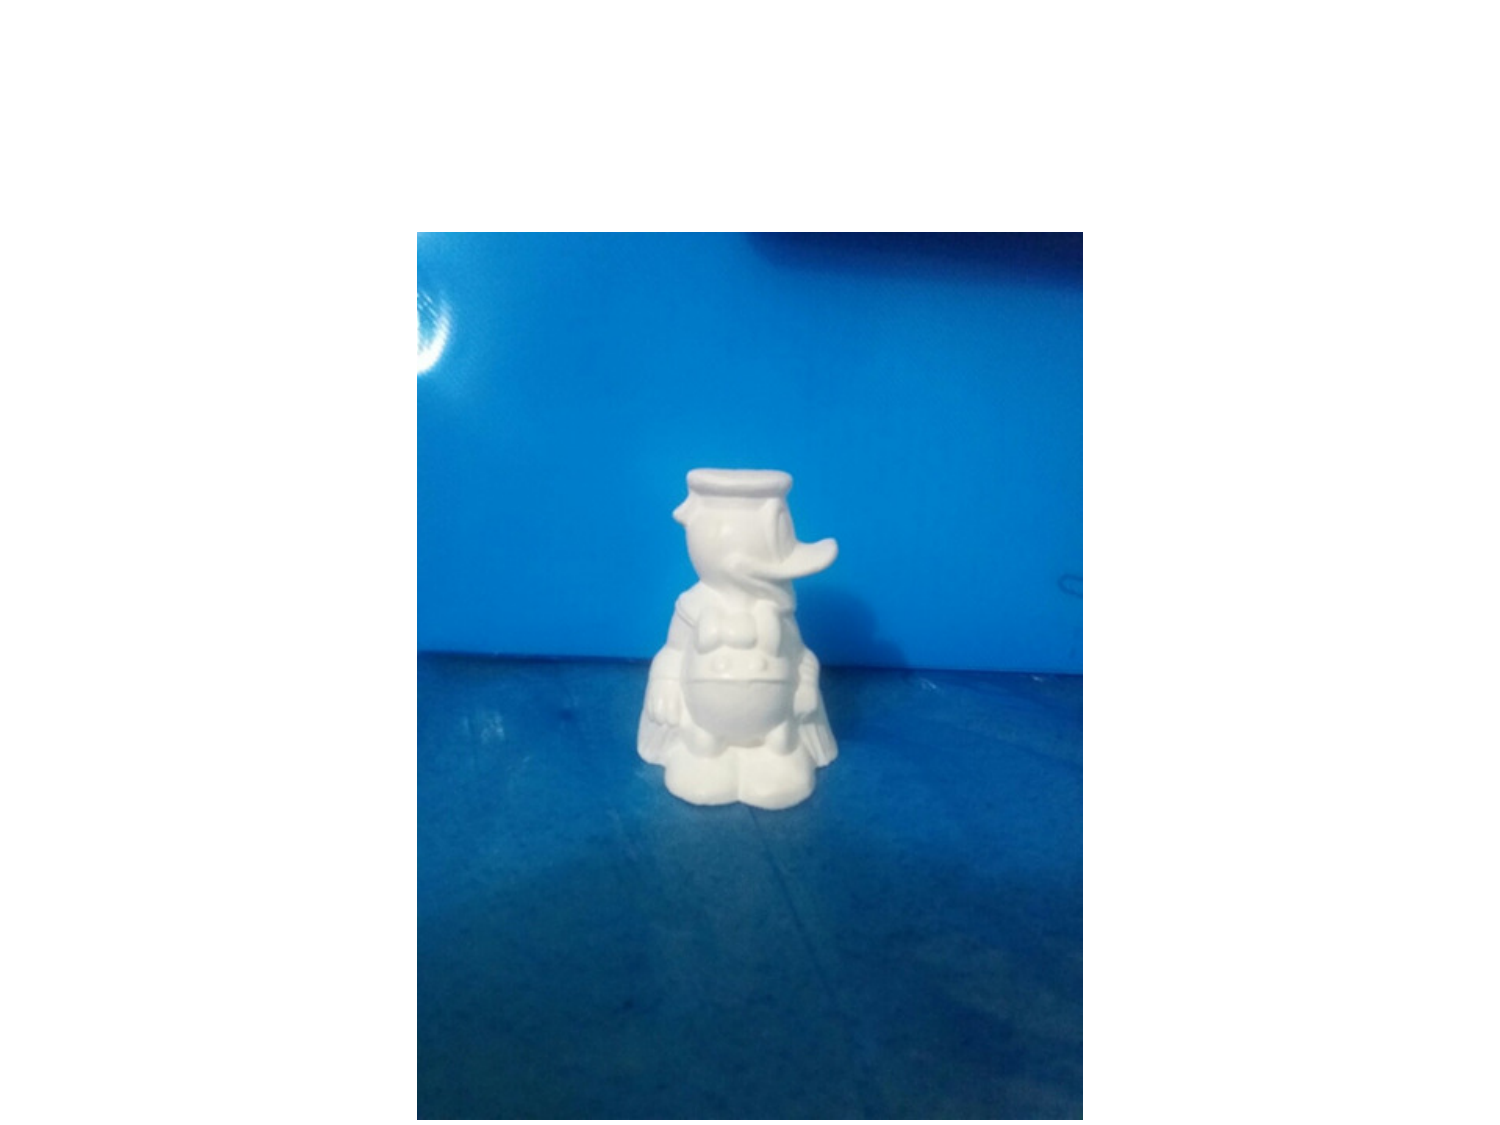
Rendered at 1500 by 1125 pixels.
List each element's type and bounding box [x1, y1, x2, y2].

picture [416, 232, 1083, 1121]
